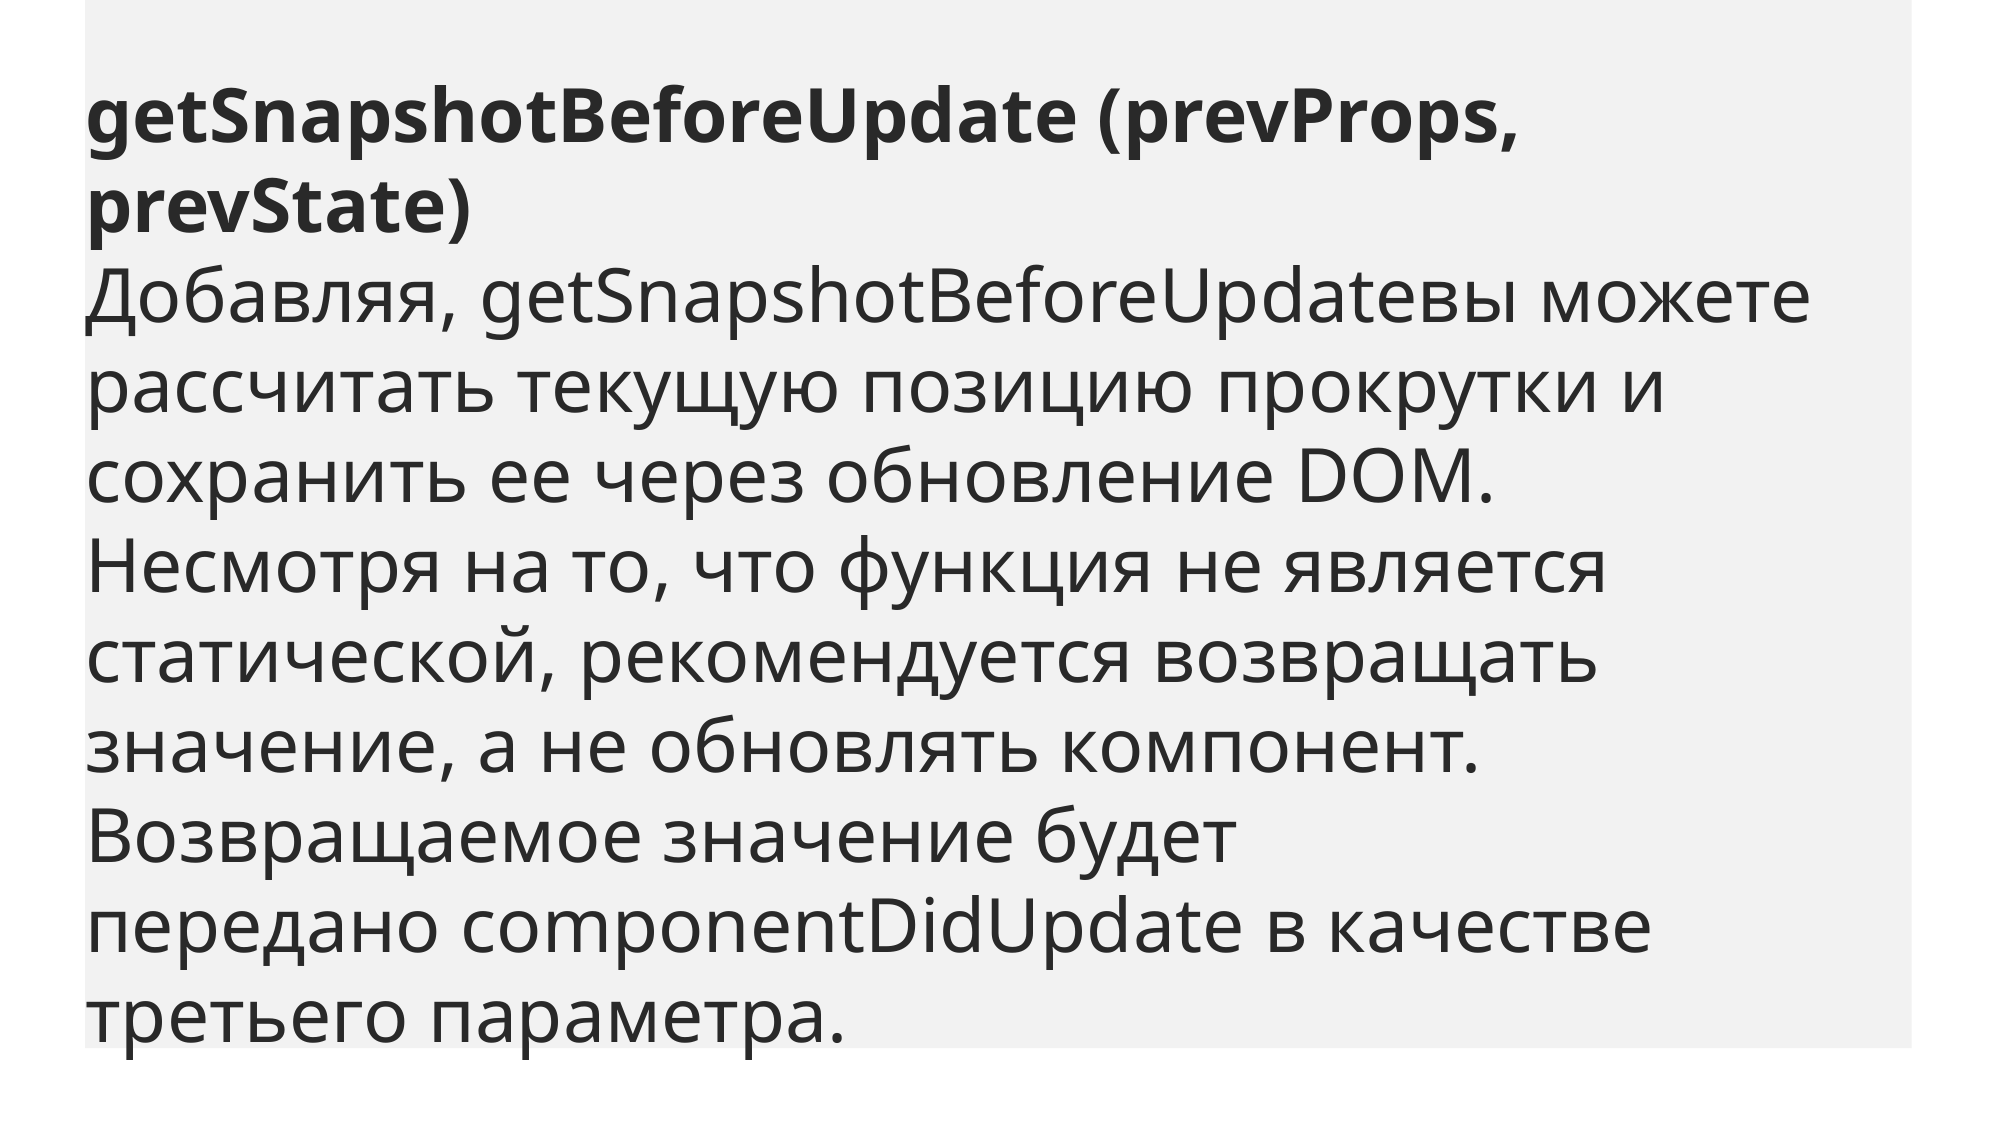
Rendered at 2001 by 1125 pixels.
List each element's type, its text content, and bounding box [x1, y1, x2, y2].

text_box getSnapshotBeforeUpdate (prevProps, prevState) Добавляя, getSnapshotBeforeUpdateвы можете рассчитать текущую позицию прокрутки и сохранить ее через обновление DOM. Несмотря на то, что функция не является статической, рекомендуется возвращать значение, а не обновлять компонент. Возвращаемое значение будет передано componentDidUpdate в качестве третьего параметра. [85, 0, 1912, 1049]
